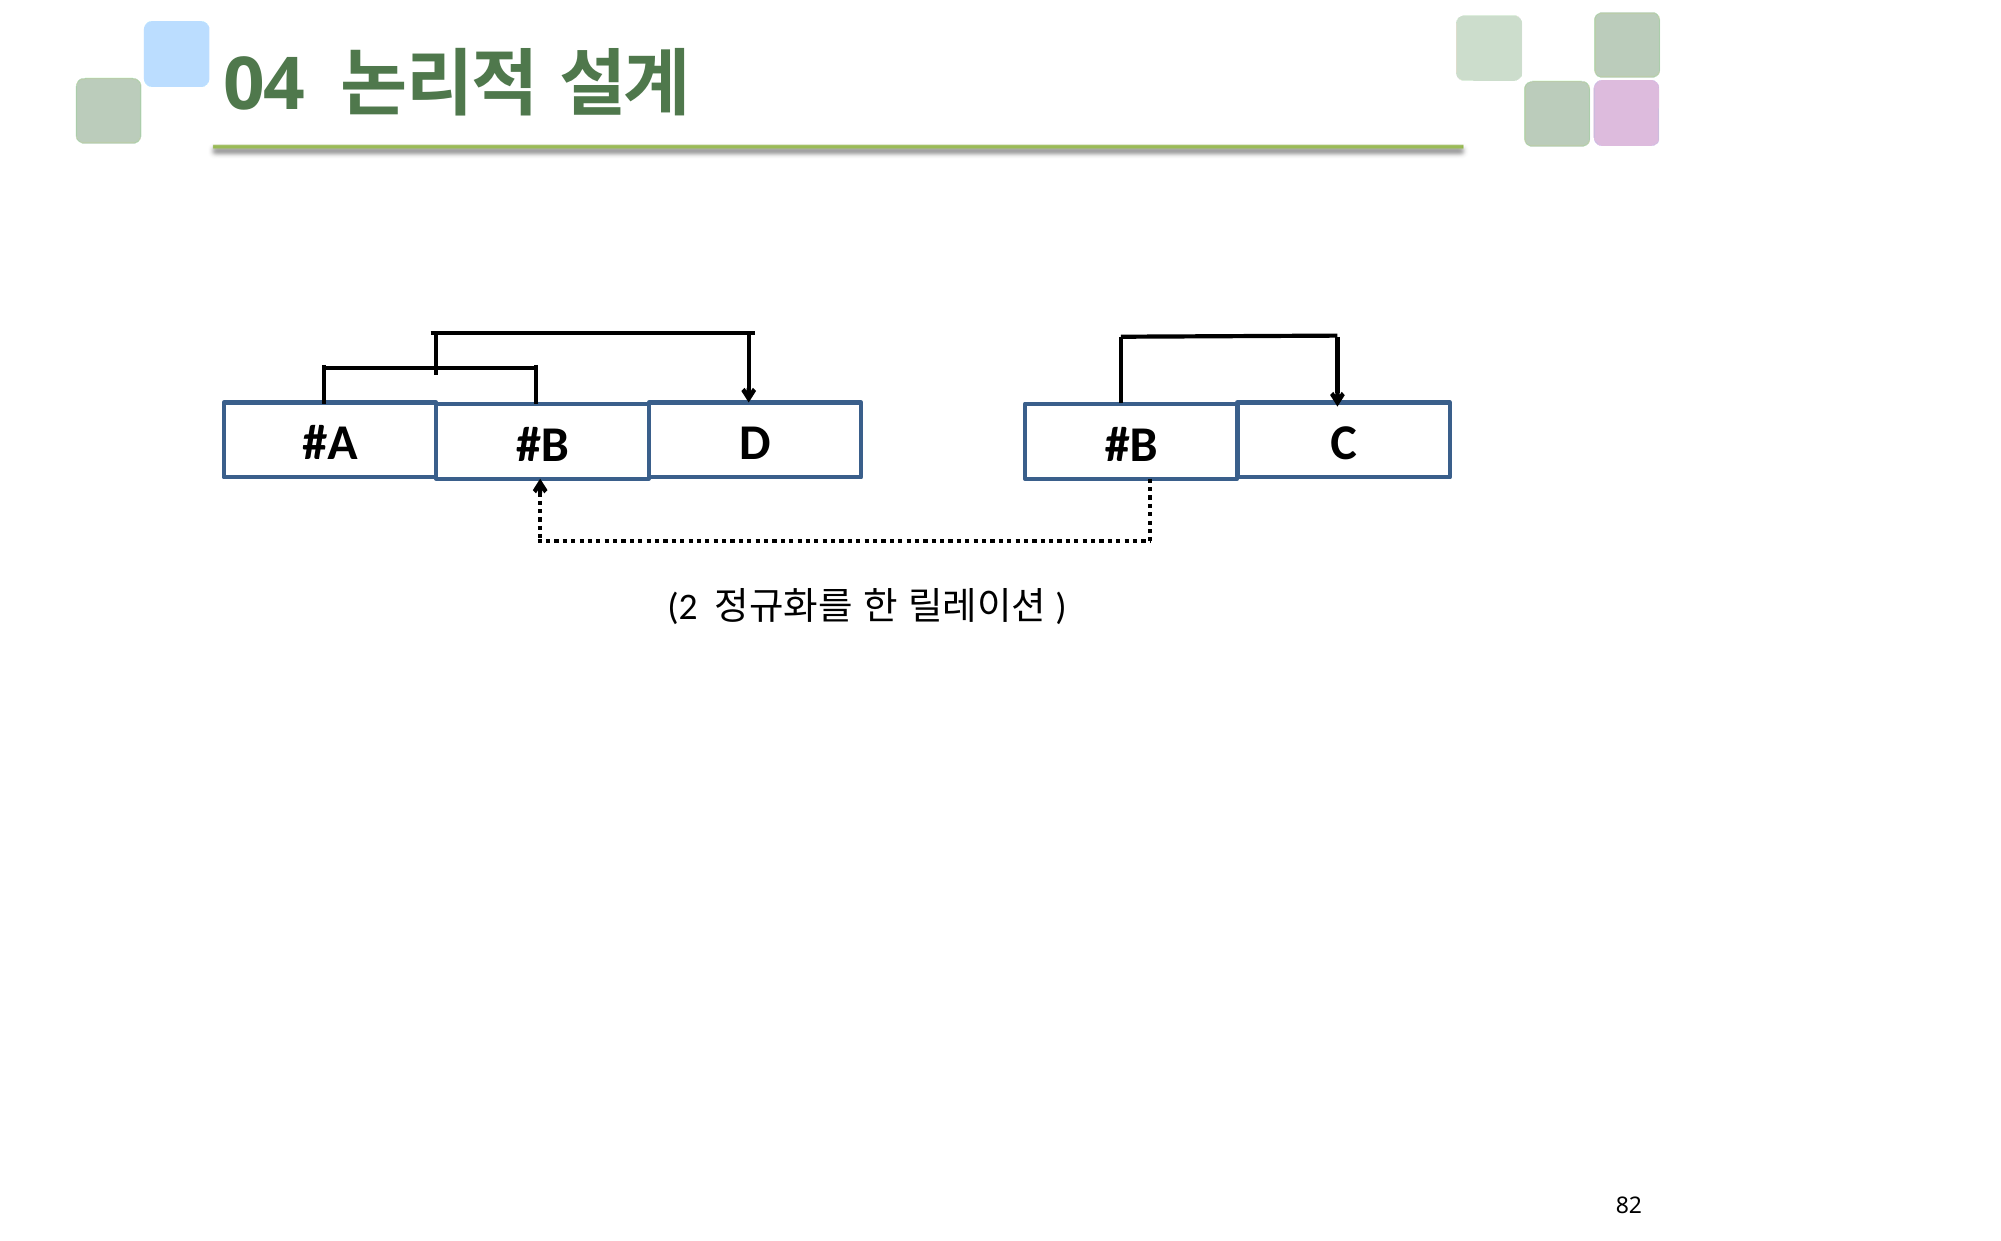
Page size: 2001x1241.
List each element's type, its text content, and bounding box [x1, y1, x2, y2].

picture [208, 142, 221, 159]
picture [143, 21, 210, 87]
picture [1594, 12, 1661, 78]
picture [75, 77, 142, 144]
picture [701, 142, 1469, 159]
title 04 논리적 설계 [221, 34, 701, 244]
picture [1593, 80, 1660, 146]
slide_number 82 [1611, 1195, 1647, 1241]
picture [1456, 15, 1523, 81]
picture [1524, 80, 1591, 147]
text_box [223, 332, 1451, 636]
